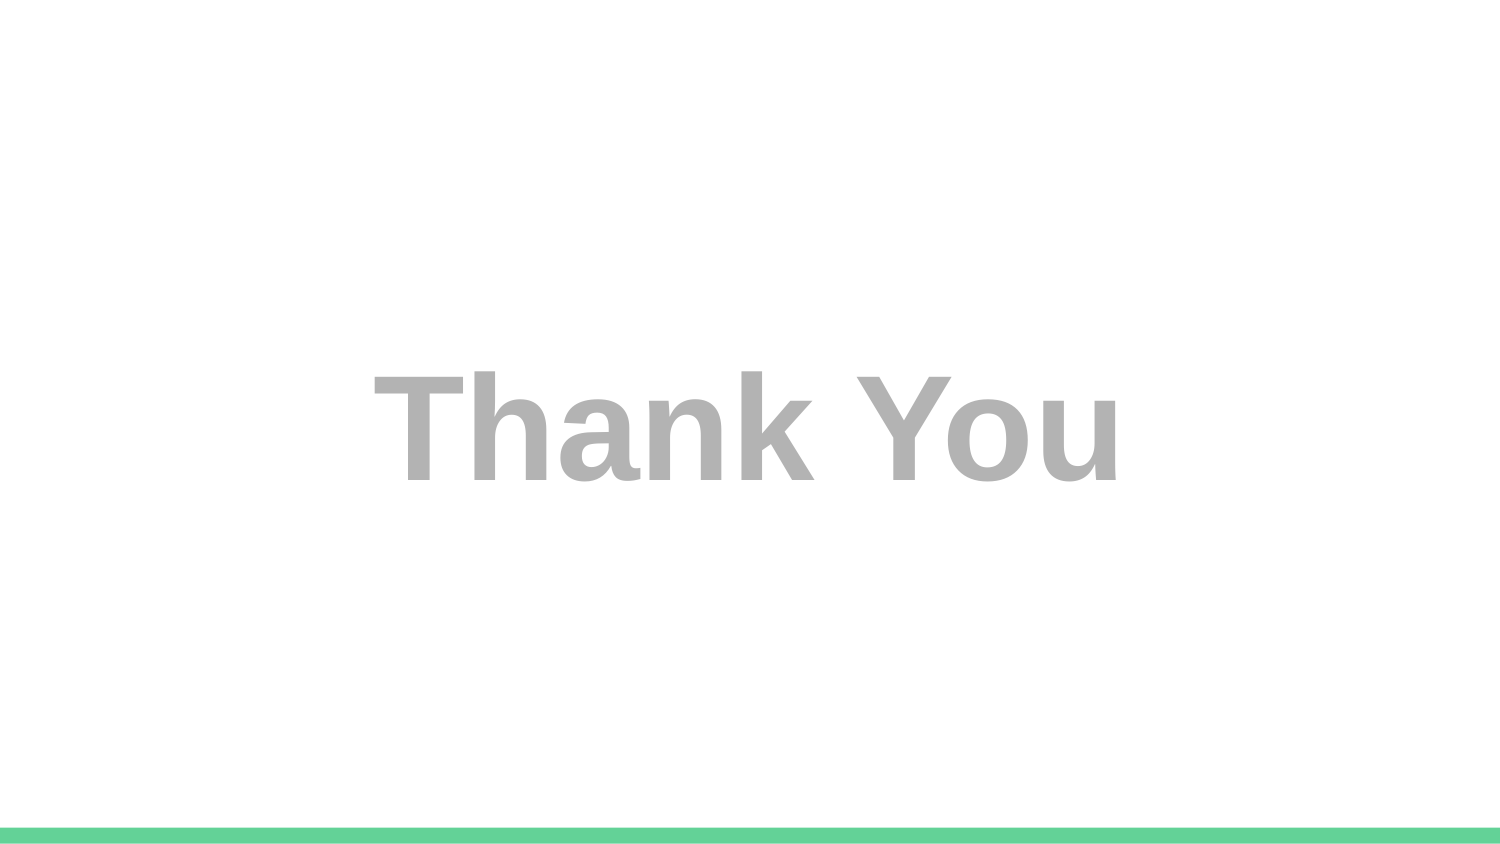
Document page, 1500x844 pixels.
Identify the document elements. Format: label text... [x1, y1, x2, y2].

text_box Thank You [358, 323, 1142, 519]
